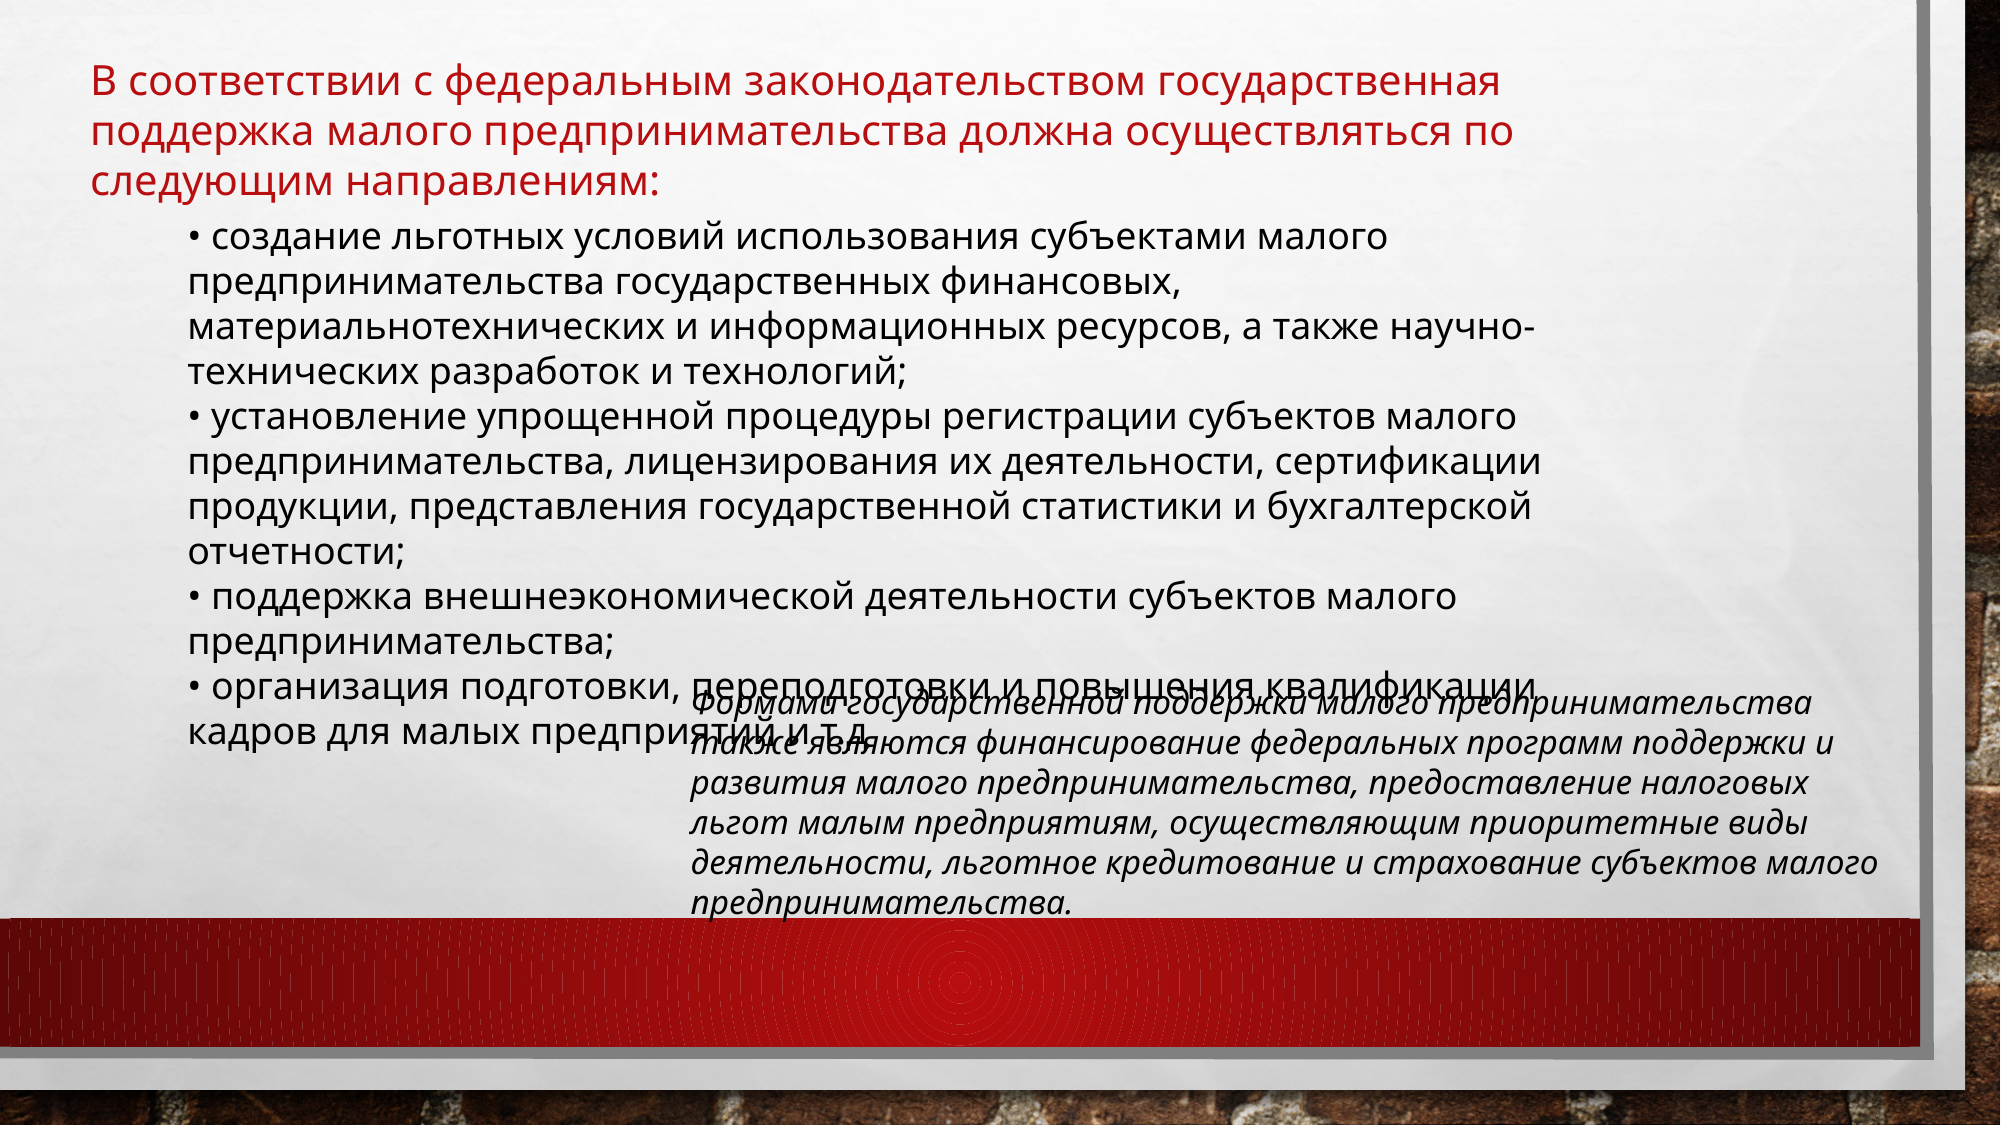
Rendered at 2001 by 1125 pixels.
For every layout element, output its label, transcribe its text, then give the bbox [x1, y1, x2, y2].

text_box Формами государственной поддержки малого предпринимательства также являются финансирование федеральных программ поддержки и развития малого предпринимательства, предоставление налоговых льгот малым предприятиям, осуществляющим приоритетные виды деятельности, льготное кредитование и страхование субъектов малого предпринимательства. [675, 674, 1918, 929]
picture [0, 0, 2000, 1125]
text_box В соответствии с федеральным законодательством государственная поддержка малого предпринимательства должна осуществляться по следующим направлениям: [75, 46, 1738, 212]
text_box • создание льготных условий использования субъектами малого предпринимательства государственных финансовых, материальнотехнических и информационных ресурсов, а также научно-технических разработок и технологий; • установление упрощенной процедуры регистрации субъектов малого предпринимательства, лицензирования их деятельности, сертификации продукции, представления государственной статистики и бухгалтерской отчетности; • поддержка внешнеэкономической деятельности субъектов малого предпринимательства; • организация подготовки, переподготовки и повышения квалификации кадров для малых предприятий и т.д [172, 204, 1641, 760]
